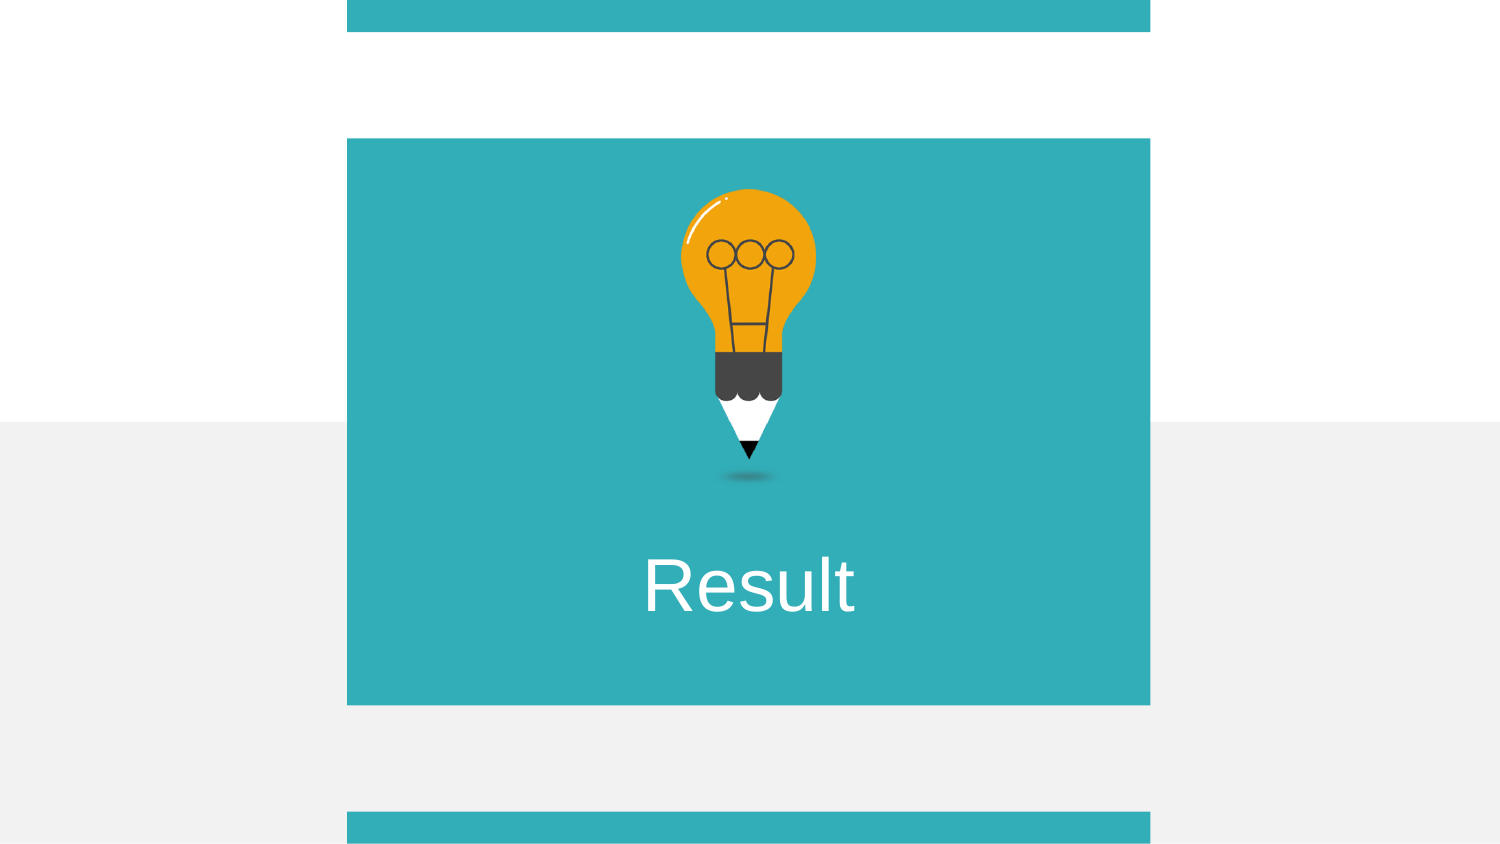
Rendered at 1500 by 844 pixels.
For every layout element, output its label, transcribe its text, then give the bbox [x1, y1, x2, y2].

list Result [347, 504, 1151, 659]
picture [681, 189, 816, 487]
